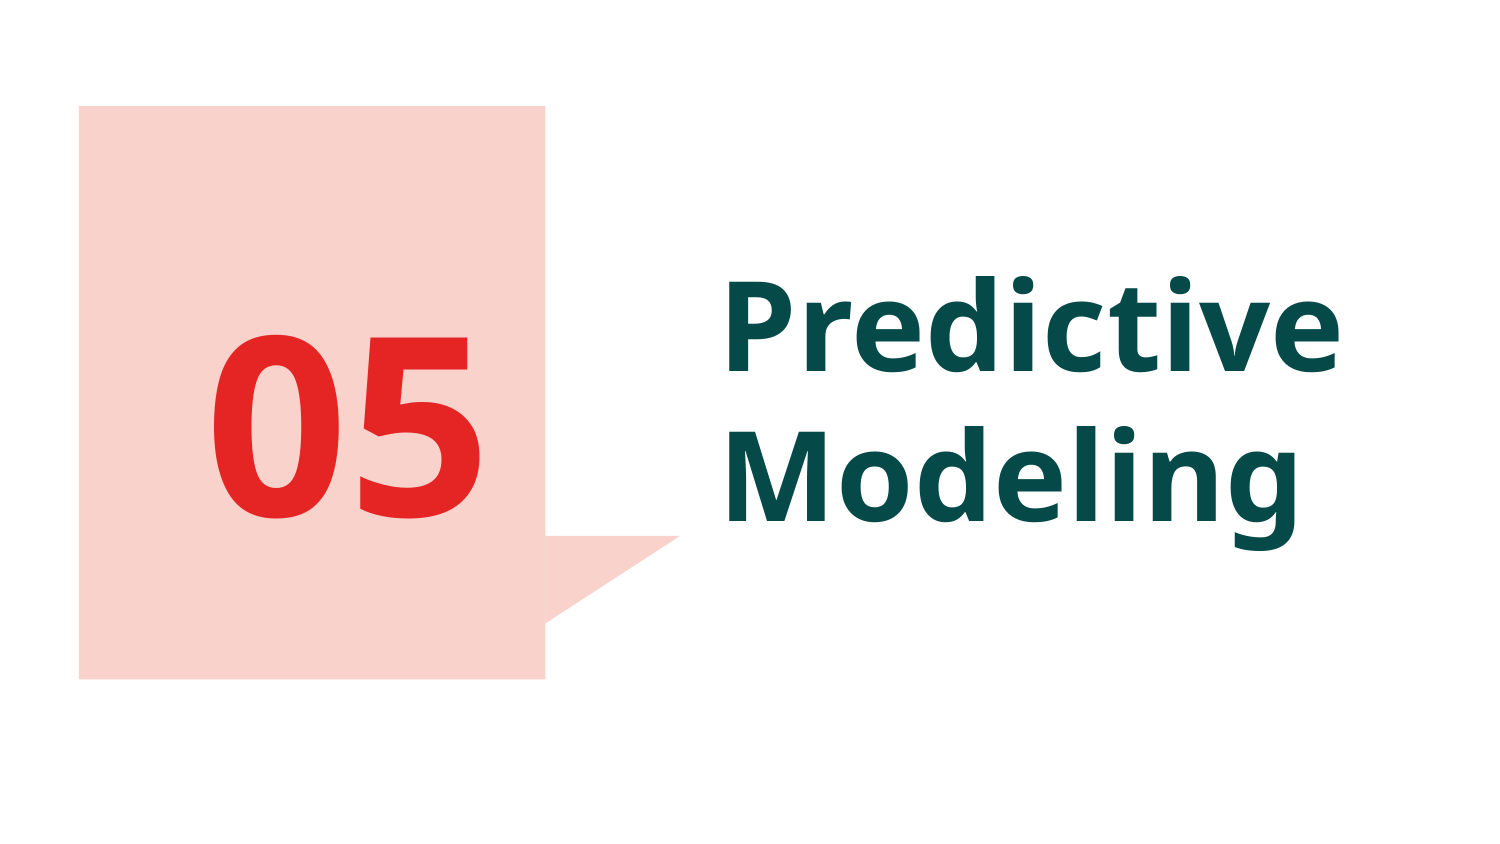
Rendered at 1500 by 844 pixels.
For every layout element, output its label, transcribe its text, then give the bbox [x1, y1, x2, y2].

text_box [78, 105, 681, 680]
title Predictive Modeling [703, 228, 1487, 564]
